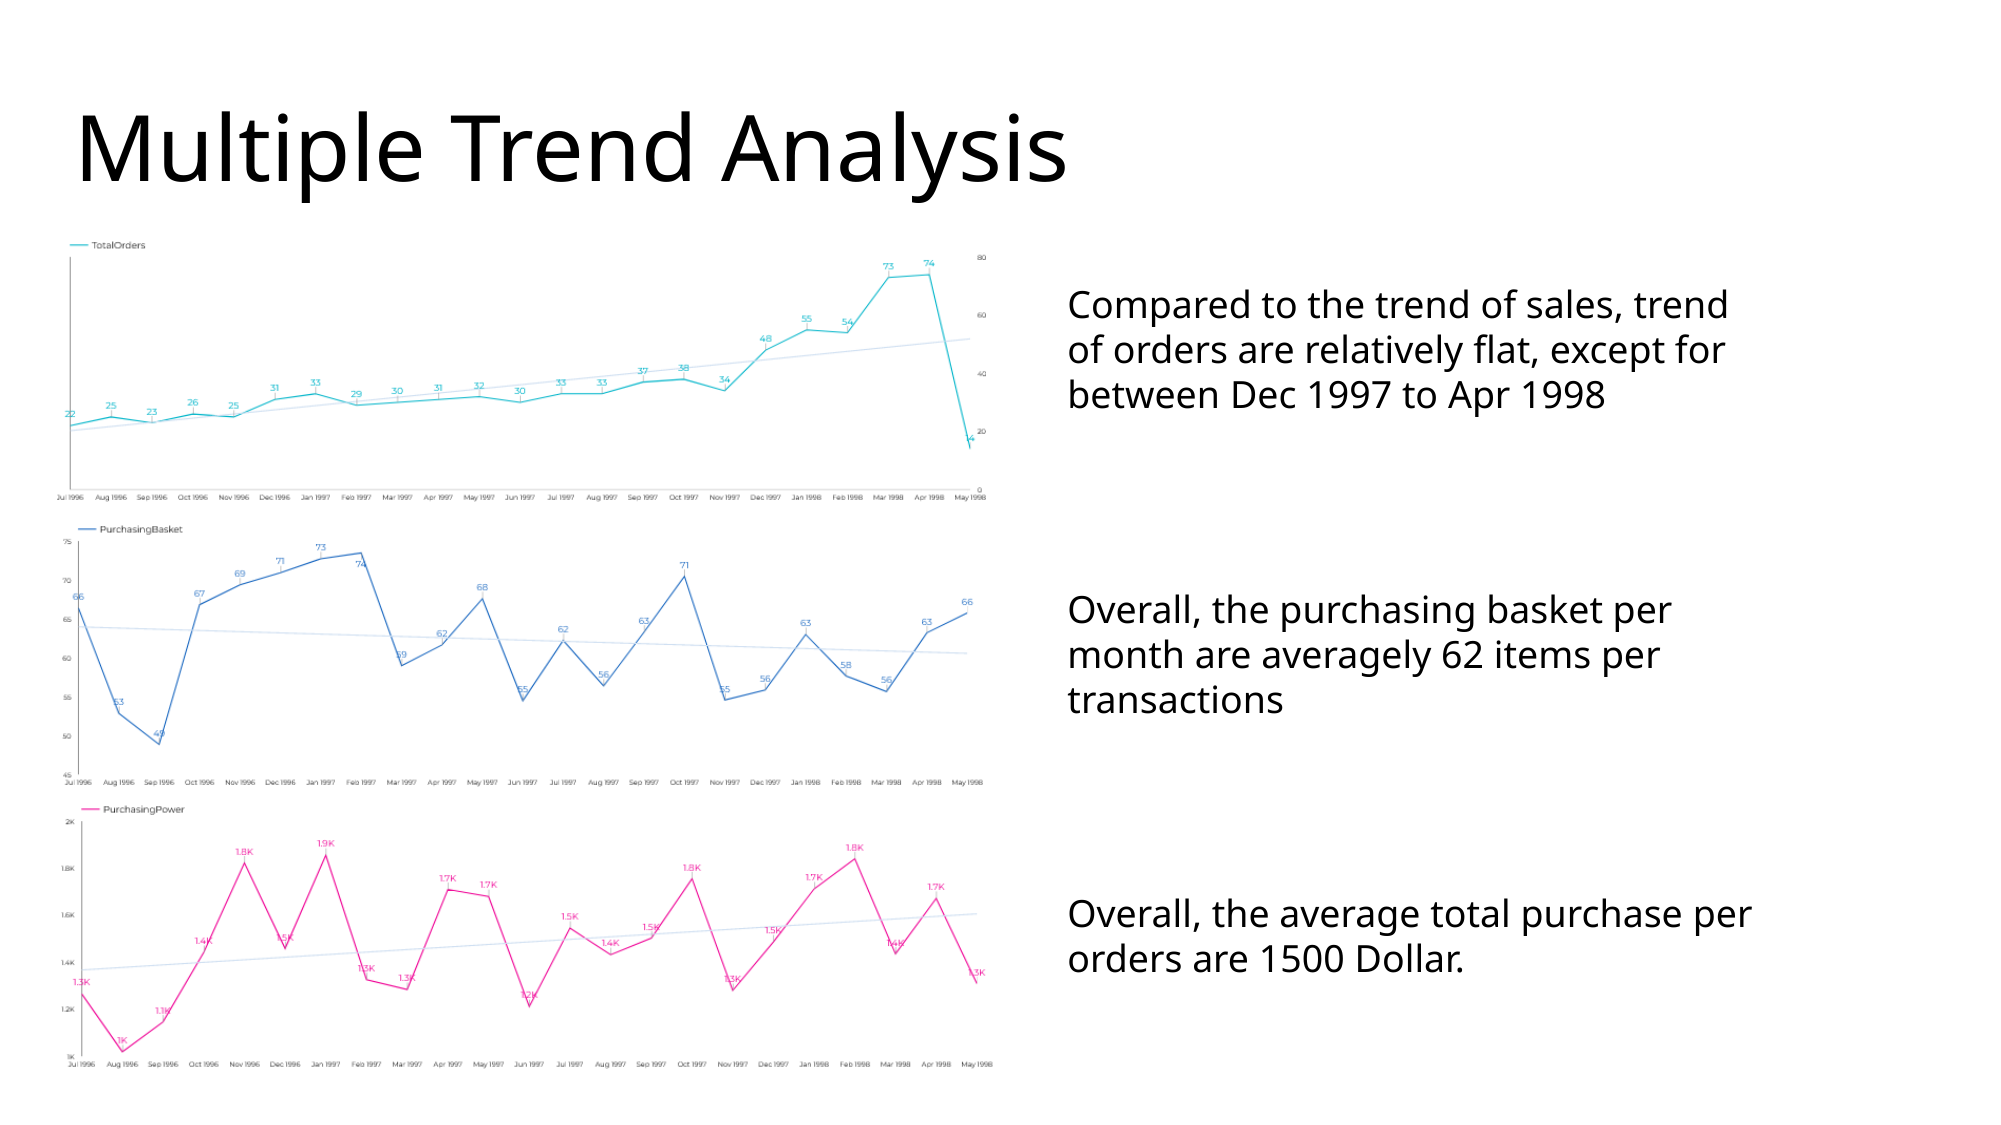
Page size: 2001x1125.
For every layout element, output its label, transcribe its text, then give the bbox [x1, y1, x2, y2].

text_box Overall, the average total purchase per orders are 1500 Dollar. [1052, 882, 1776, 988]
picture [57, 238, 986, 504]
title Multiple Trend Analysis [59, 89, 1785, 214]
picture [57, 801, 1000, 1071]
text_box Compared to the trend of sales, trend of orders are relatively flat, except for between Dec 1997 to Apr 1998 [1052, 273, 1776, 423]
picture [57, 521, 986, 788]
text_box Overall, the purchasing basket per month are averagely 62 items per transactions [1052, 579, 1776, 729]
